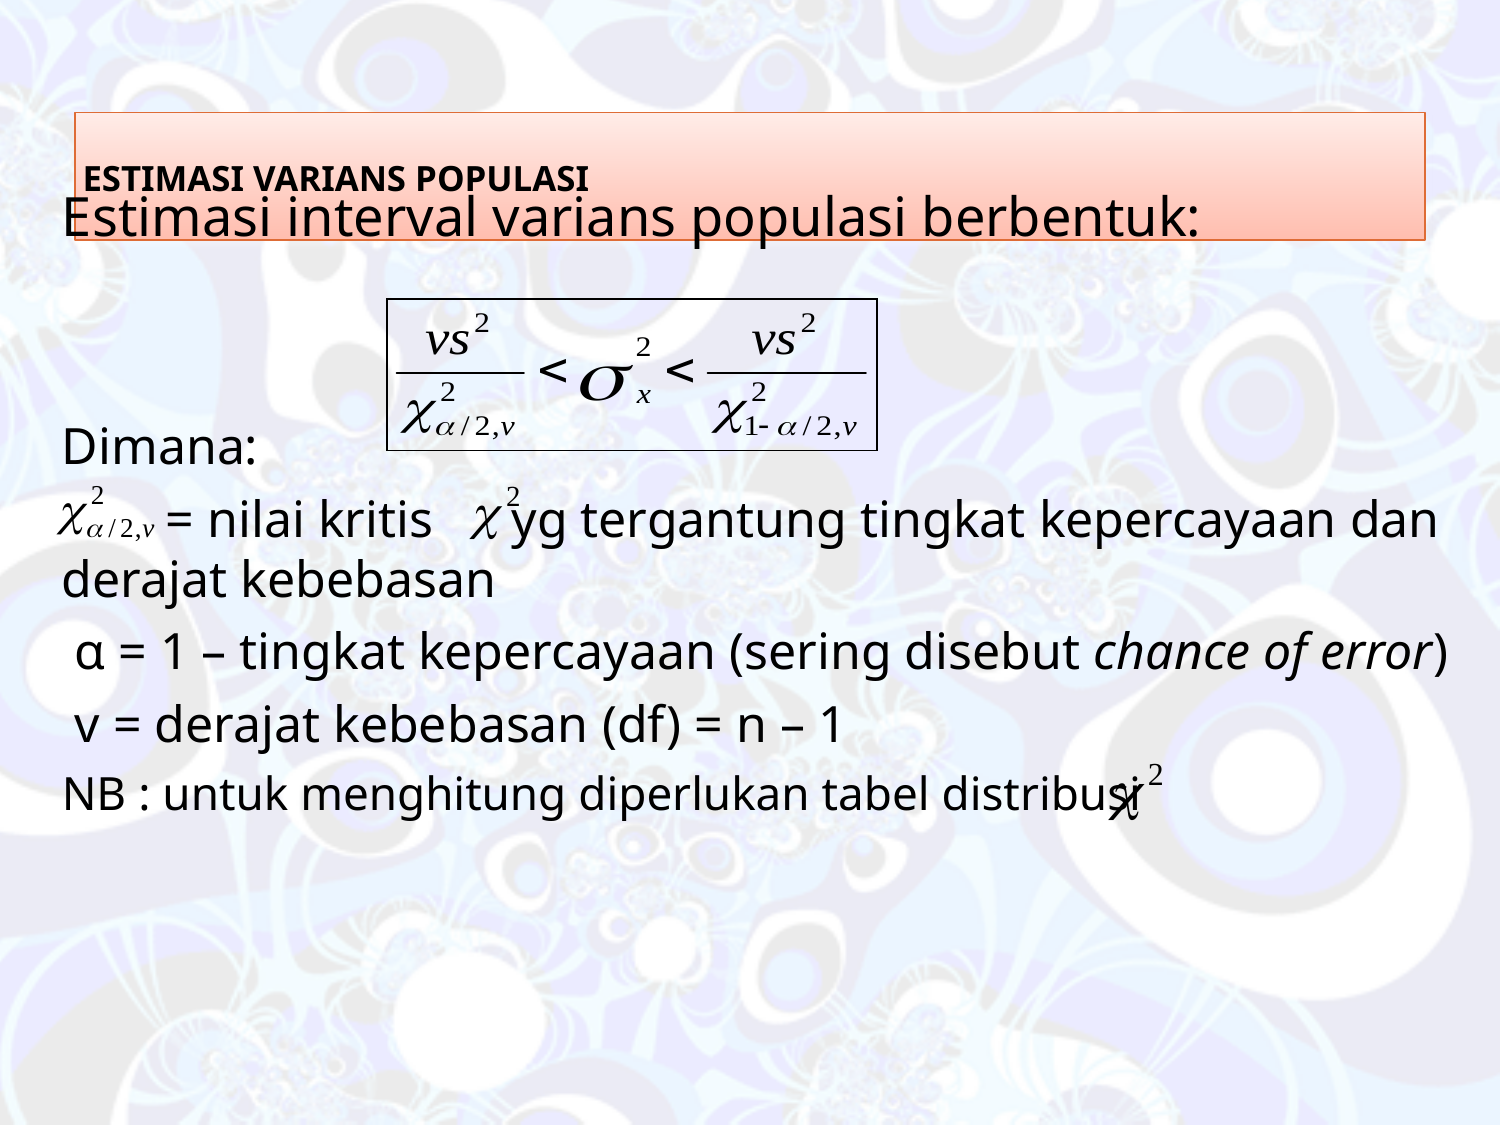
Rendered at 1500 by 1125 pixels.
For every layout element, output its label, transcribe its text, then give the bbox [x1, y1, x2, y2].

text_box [49, 474, 163, 554]
list Estimasi interval varians populasi berbentuk: Dimana: = nilai kritis yg tergantung tingkat kepercayaan dan derajat kebebasan α = 1 – tingkat kepercayaan (sering disebut chance of error) v = derajat kebebasan (df) = n – 1 NB : untuk menghitung diperlukan tabel distribusi [47, 174, 1500, 1050]
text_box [462, 474, 529, 551]
title Estimasi Varians Populasi [74, 112, 1426, 174]
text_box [387, 299, 877, 451]
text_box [1099, 749, 1174, 833]
